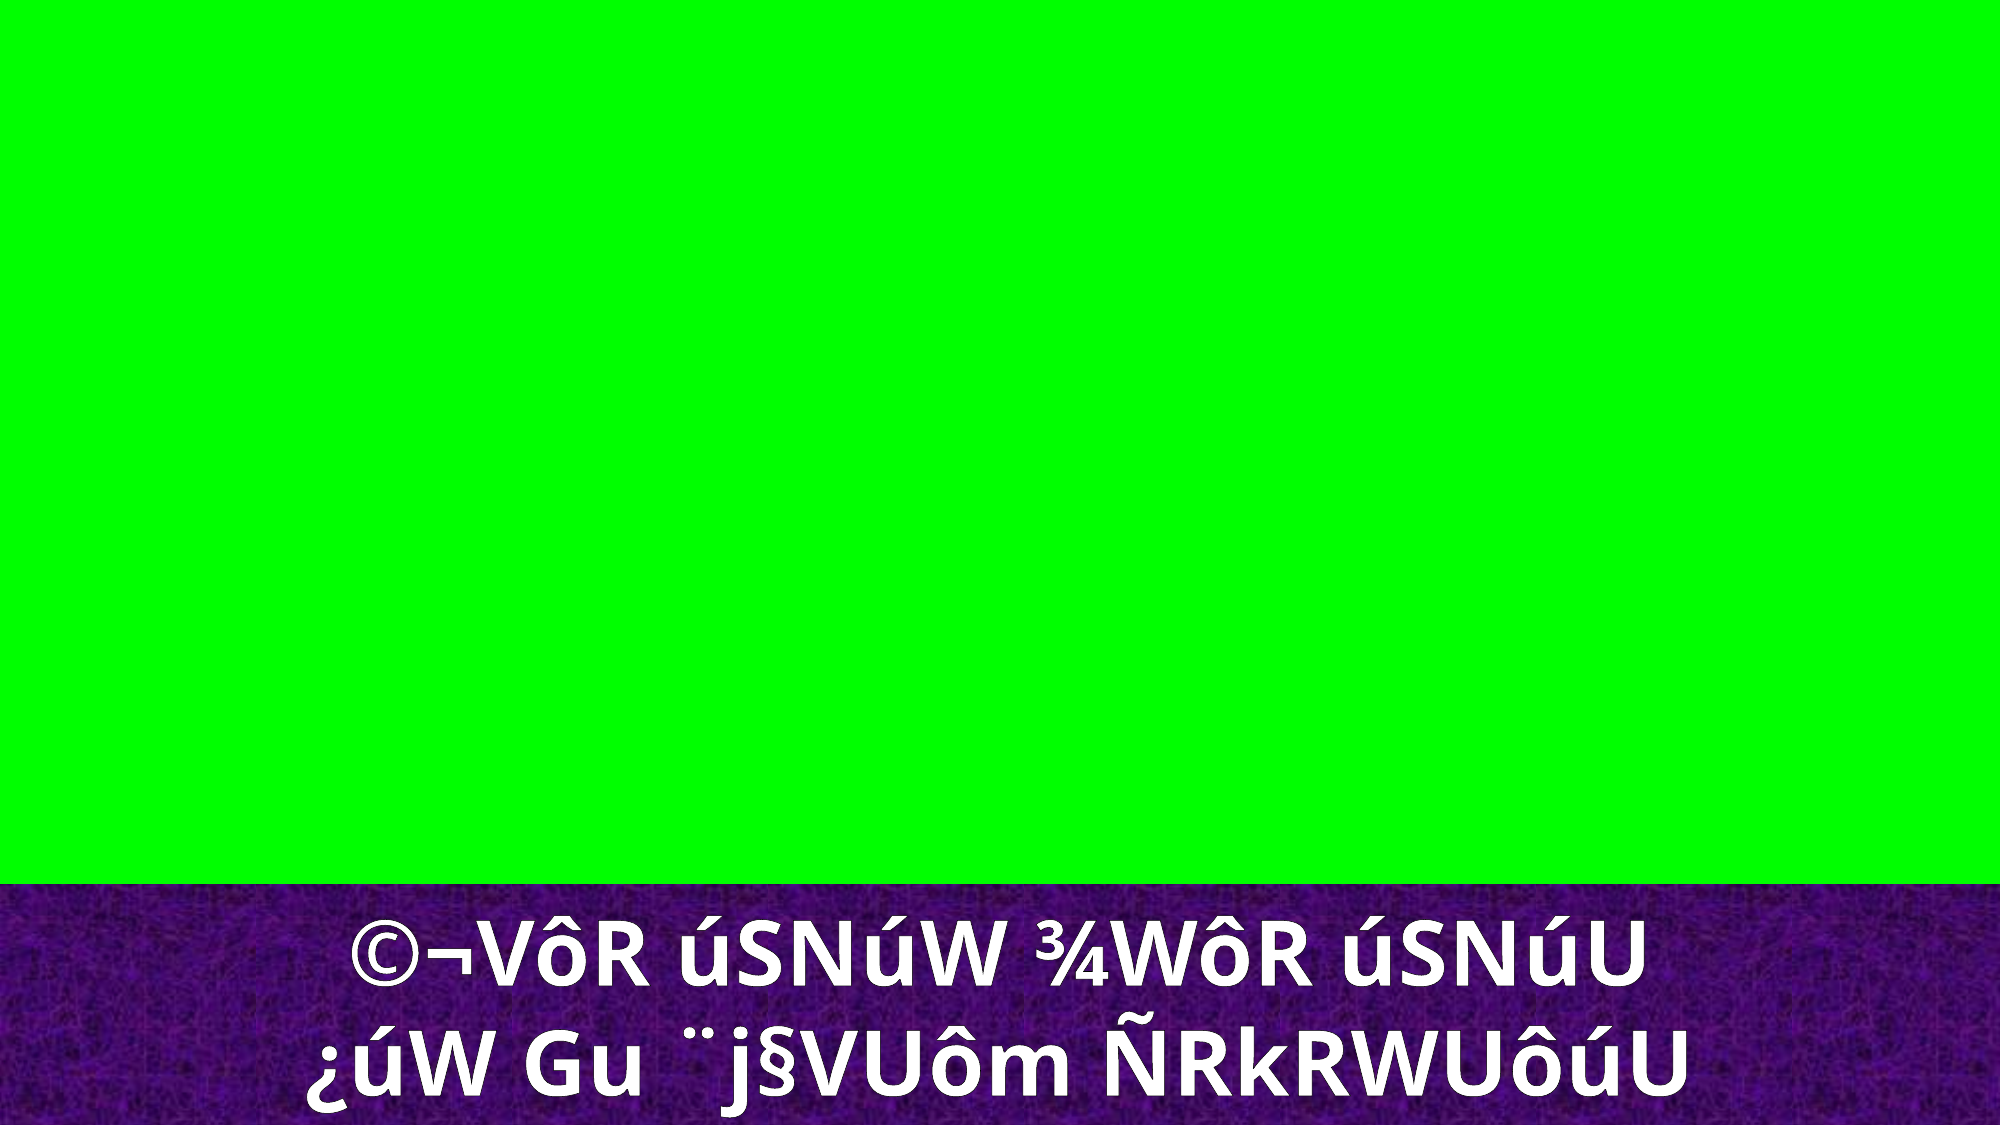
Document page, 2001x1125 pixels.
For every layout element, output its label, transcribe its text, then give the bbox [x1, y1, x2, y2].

text_box ©¬VôR úSNúW ¾WôR úSNúU ¿úW Gu ¨j§VUôm ÑRkRWUôúU [0, 886, 2000, 1122]
